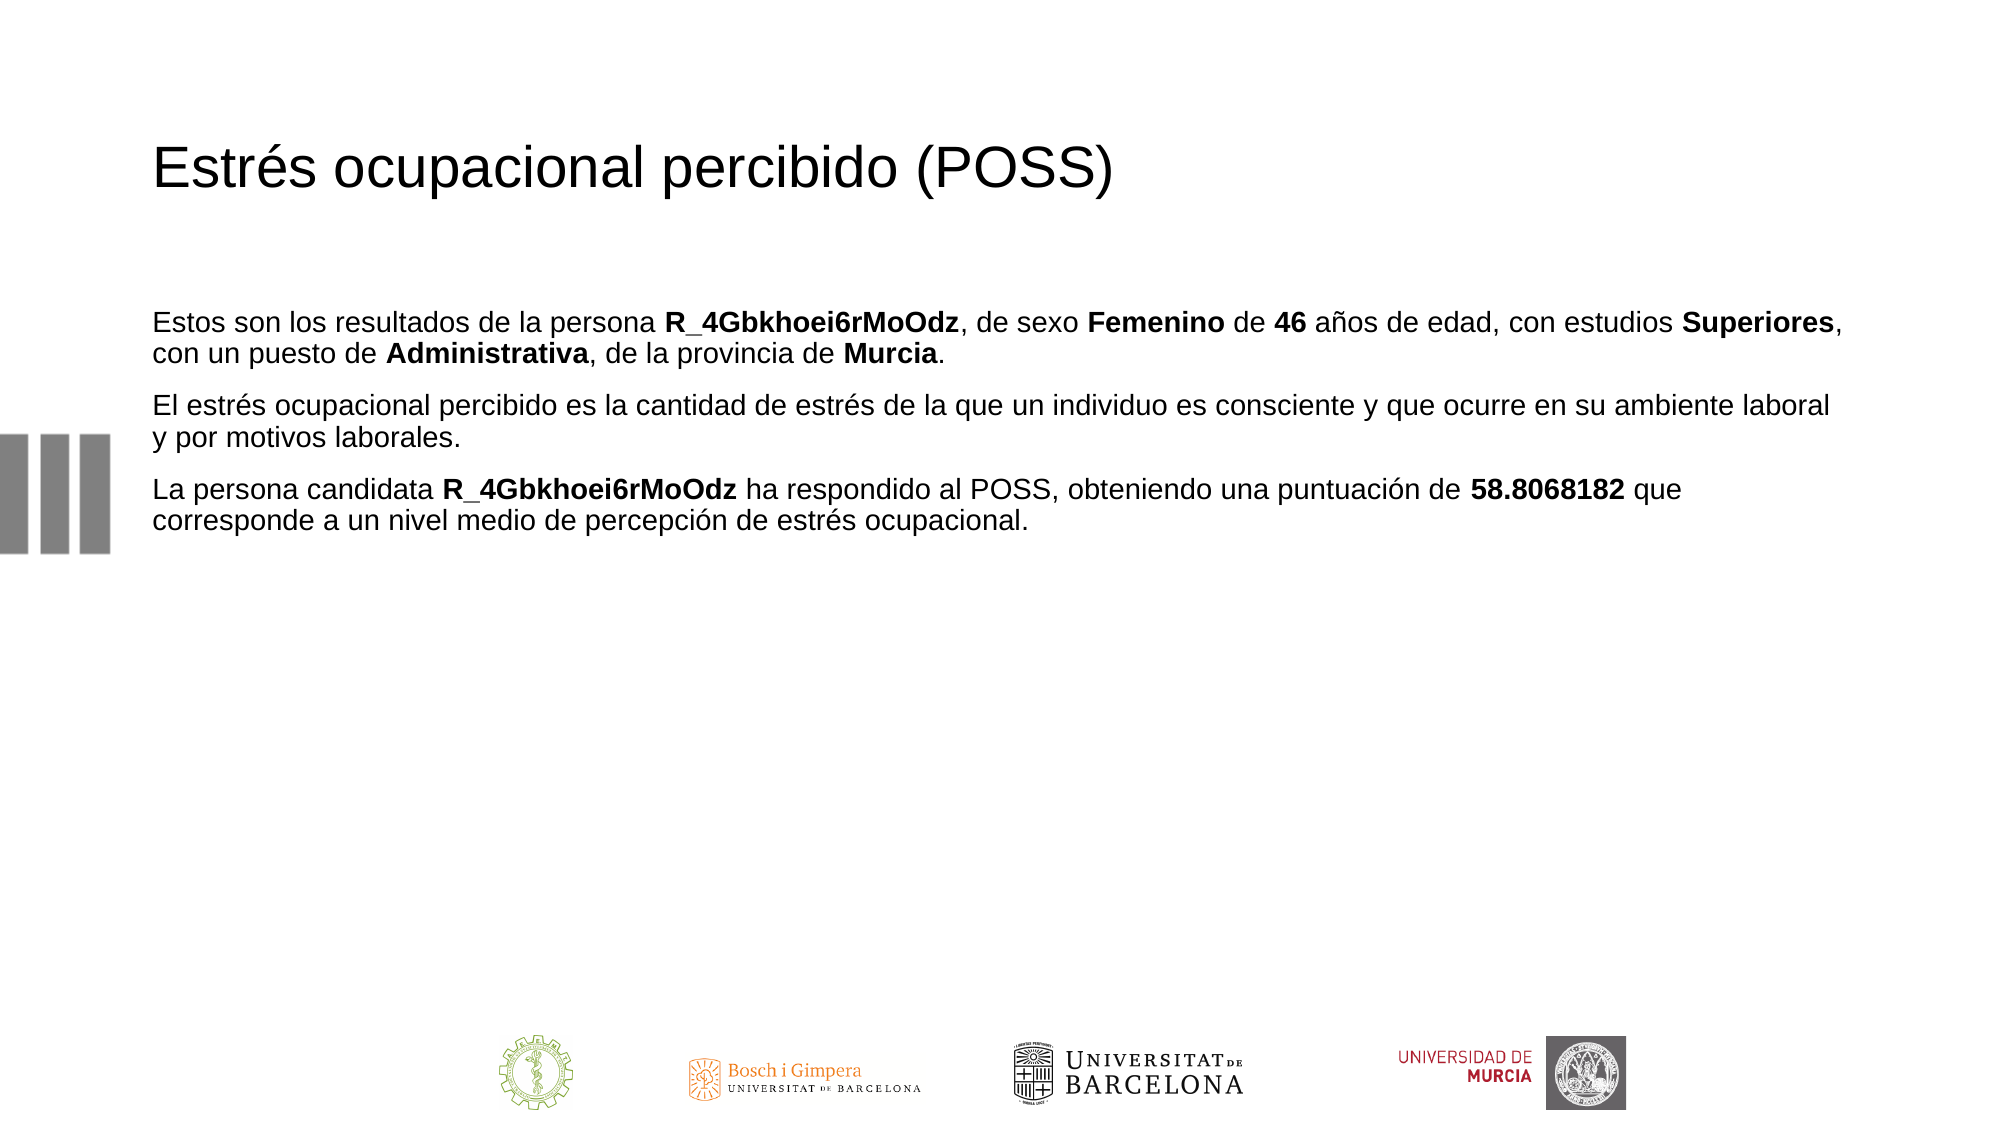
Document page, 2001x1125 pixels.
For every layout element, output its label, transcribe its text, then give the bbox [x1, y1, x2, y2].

picture [684, 1031, 926, 1125]
list Estos son los resultados de la persona R_4Gbkhoei6rMoOdz, de sexo Femenino de 46 años de edad, con estudios Superiores, con un puesto de Administrativa, de la provincia de Murcia. El estrés ocupacional percibido es la cantidad de estrés de la que un individuo es consciente y que ocurre en su ambiente laboral y por motivos laborales. La persona candidata R_4Gbkhoei6rMoOdz ha respondido al POSS, obteniendo una puntuación de 58.8068182 que corresponde a un nivel medio de percepción de estrés ocupacional. [137, 299, 1863, 1014]
picture [0, 420, 123, 563]
picture [1014, 1042, 1243, 1105]
title Estrés ocupacional percibido (POSS) [137, 59, 1863, 278]
picture [499, 1035, 573, 1110]
picture [1331, 1036, 1627, 1110]
